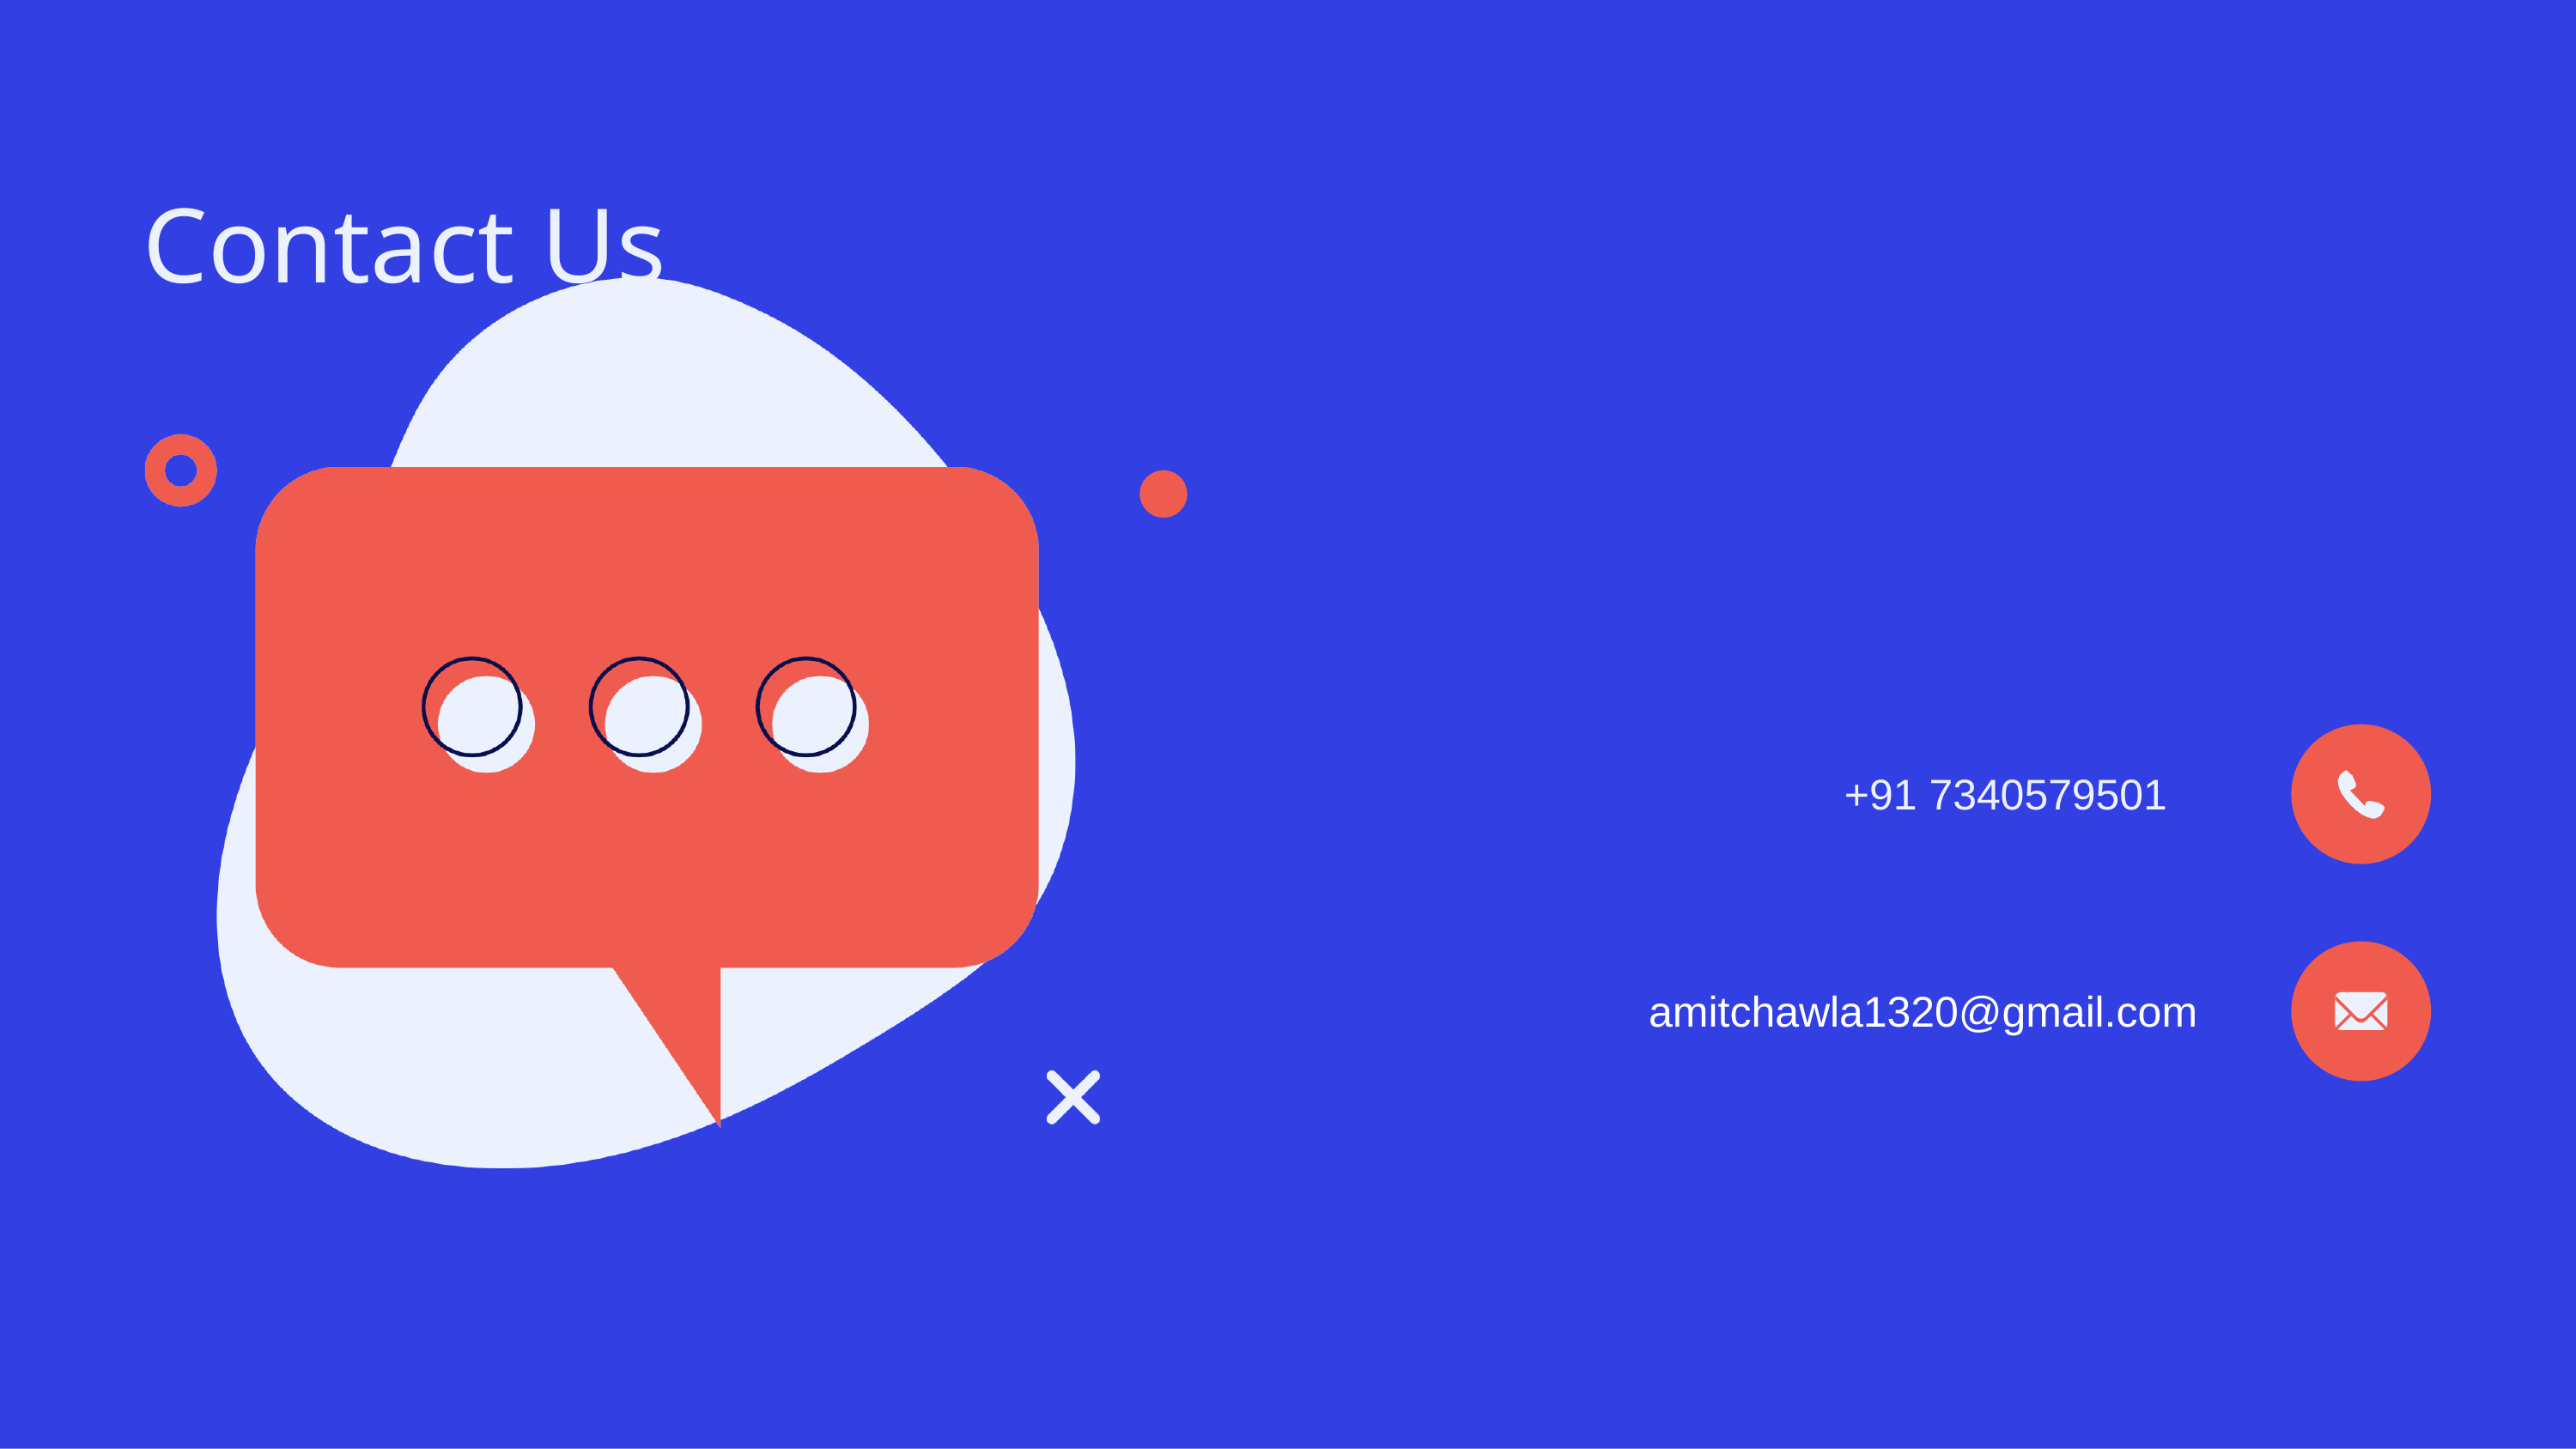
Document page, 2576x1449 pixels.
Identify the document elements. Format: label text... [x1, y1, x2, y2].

text_box +91 7340579501 [1842, 765, 2212, 864]
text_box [2291, 941, 2432, 1082]
text_box amitchawla1320@gmail.com [1647, 982, 2212, 1038]
text_box [144, 277, 1100, 1168]
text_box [2291, 724, 2432, 864]
title Contact Us [143, 178, 2433, 306]
text_box [1139, 470, 1188, 518]
